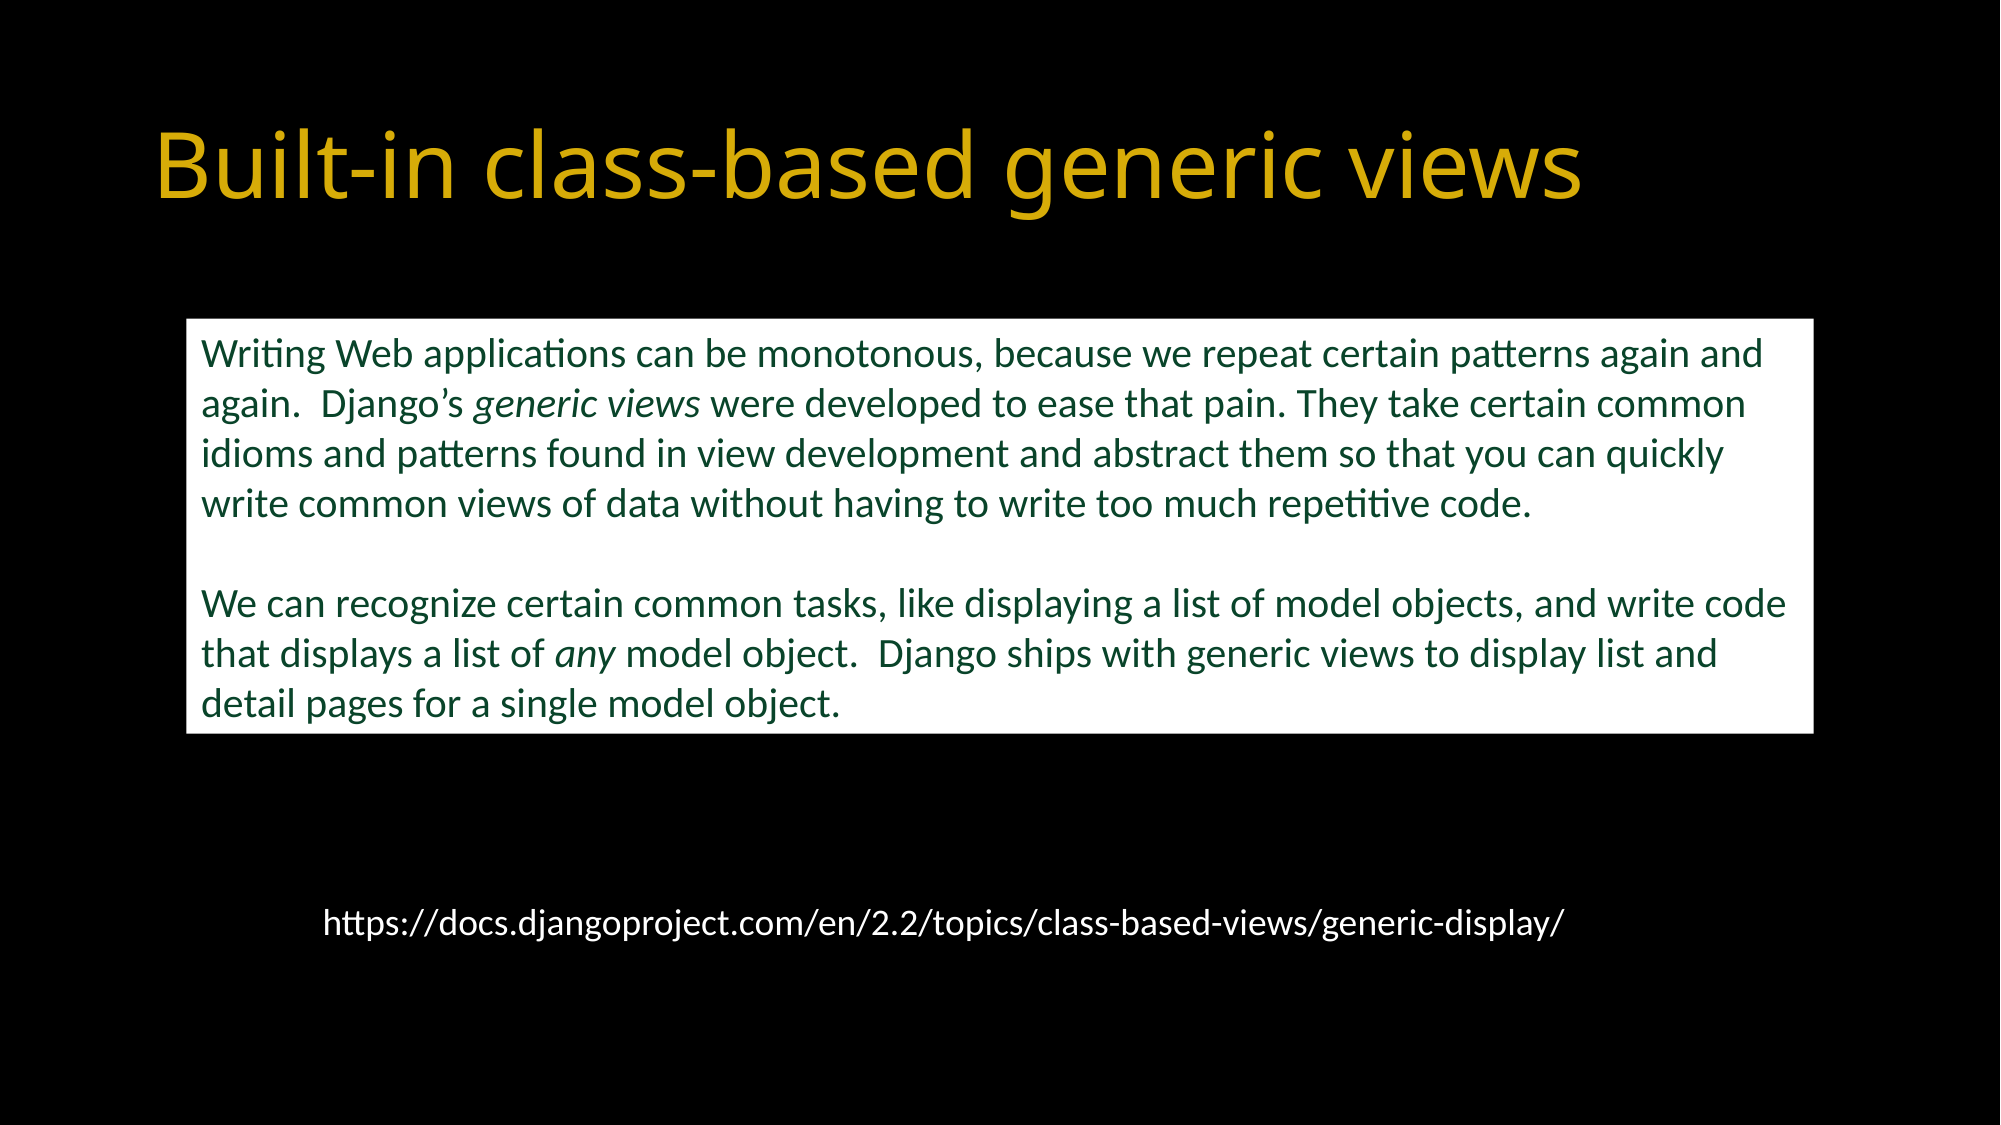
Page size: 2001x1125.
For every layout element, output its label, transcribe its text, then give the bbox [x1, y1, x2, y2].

title Built-in class-based generic views [137, 59, 1863, 278]
text_box https://docs.djangoproject.com/en/2.2/topics/class-based-views/generic-display/ [307, 890, 1765, 951]
text_box Writing Web applications can be monotonous, because we repeat certain patterns again and again. Django’s generic views were developed to ease that pain. They take certain common idioms and patterns found in view development and abstract them so that you can quickly write common views of data without having to write too much repetitive code. We can recognize certain common tasks, like displaying a list of model objects, and write code that displays a list of any model object. Django ships with generic views to display list and detail pages for a single model object. [186, 318, 1814, 734]
